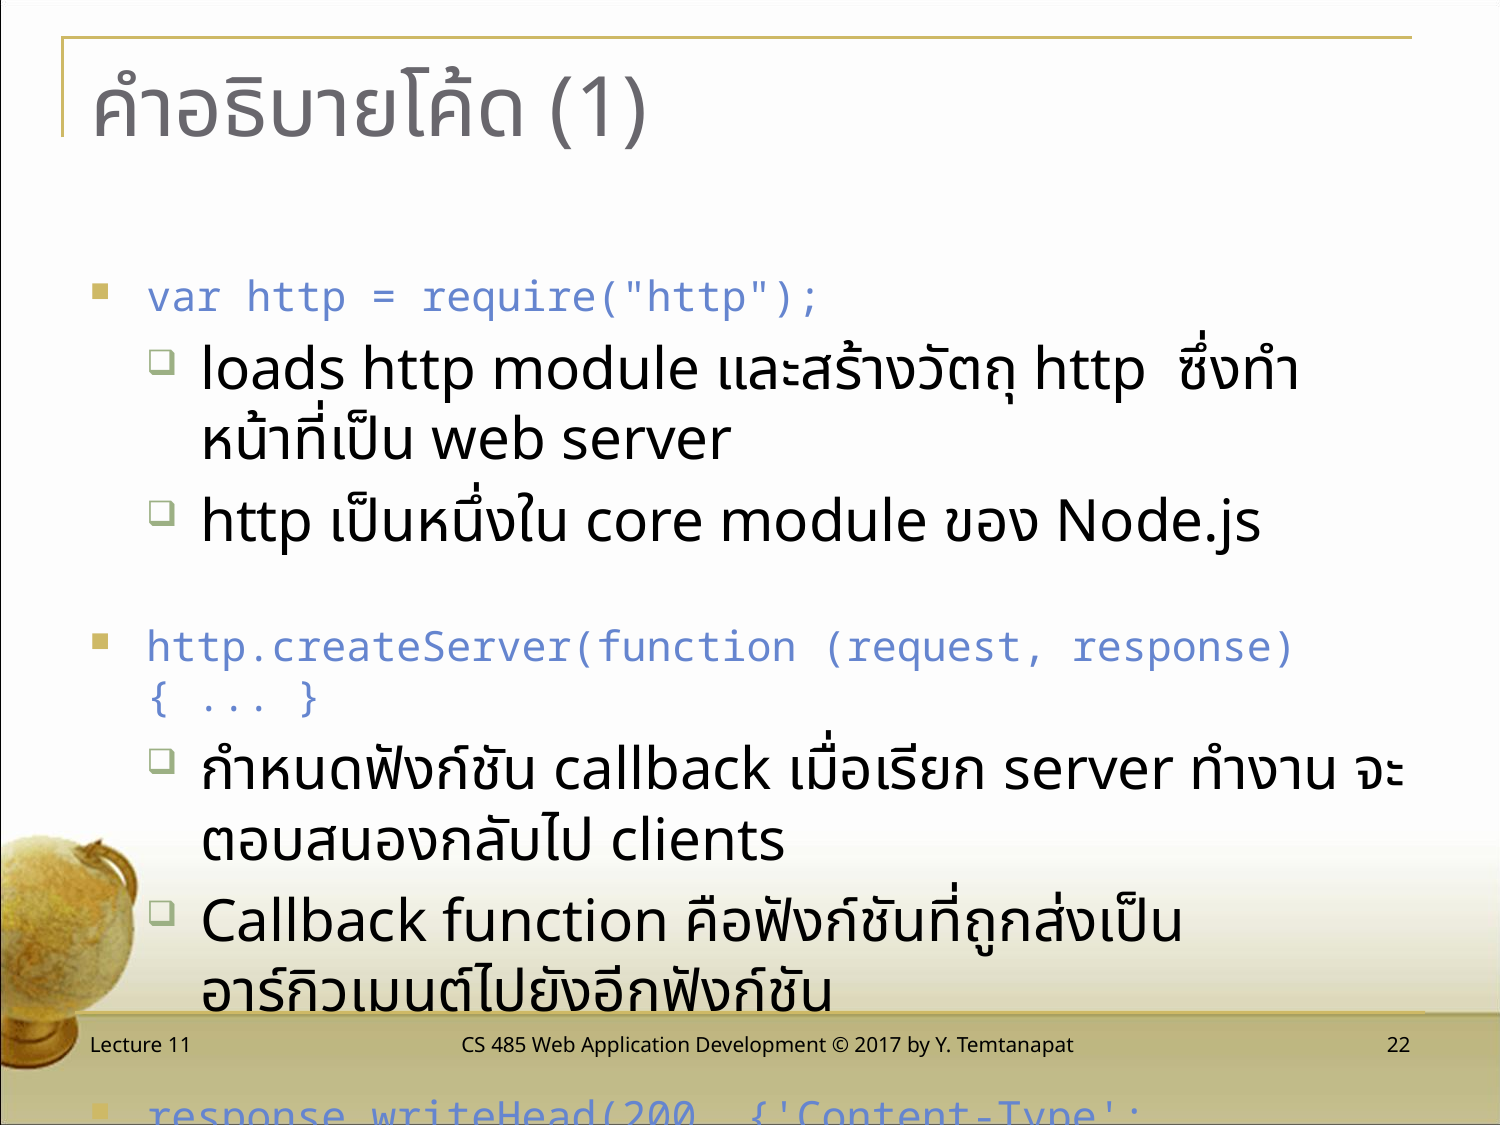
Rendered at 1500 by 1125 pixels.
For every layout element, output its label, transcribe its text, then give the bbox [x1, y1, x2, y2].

list var http = require("http"); loads http module และสร้างวัตถุ http ซึ่งทำหน้าที่เป็น web server http เป็นหนึ่งใน core module ของ Node.js http.createServer(function (request, response) { ... } กำหนดฟังก์ชัน callback เมื่อเรียก server ทำงาน จะตอบสนองกลับไป clients Callback function คือฟังก์ชันที่ถูกส่งเป็นอาร์กิวเมนต์ไปยังอีกฟังก์ชัน response.writeHead(200, {'Content-Type': 'text/html'}); HTTP header field ระบุเนื้อหาว่าเป็น HTML tags [74, 262, 1426, 1006]
footer CS 485 Web Application Development © 2017 by Y. Temtanapat [316, 1024, 1218, 1100]
title คำอธิบายโค้ด (1) [74, 45, 1426, 233]
slide_number Lecture 11 [75, 1024, 316, 1100]
picture [0, 0, 1500, 1125]
slide_number 22 [1218, 1024, 1426, 1100]
